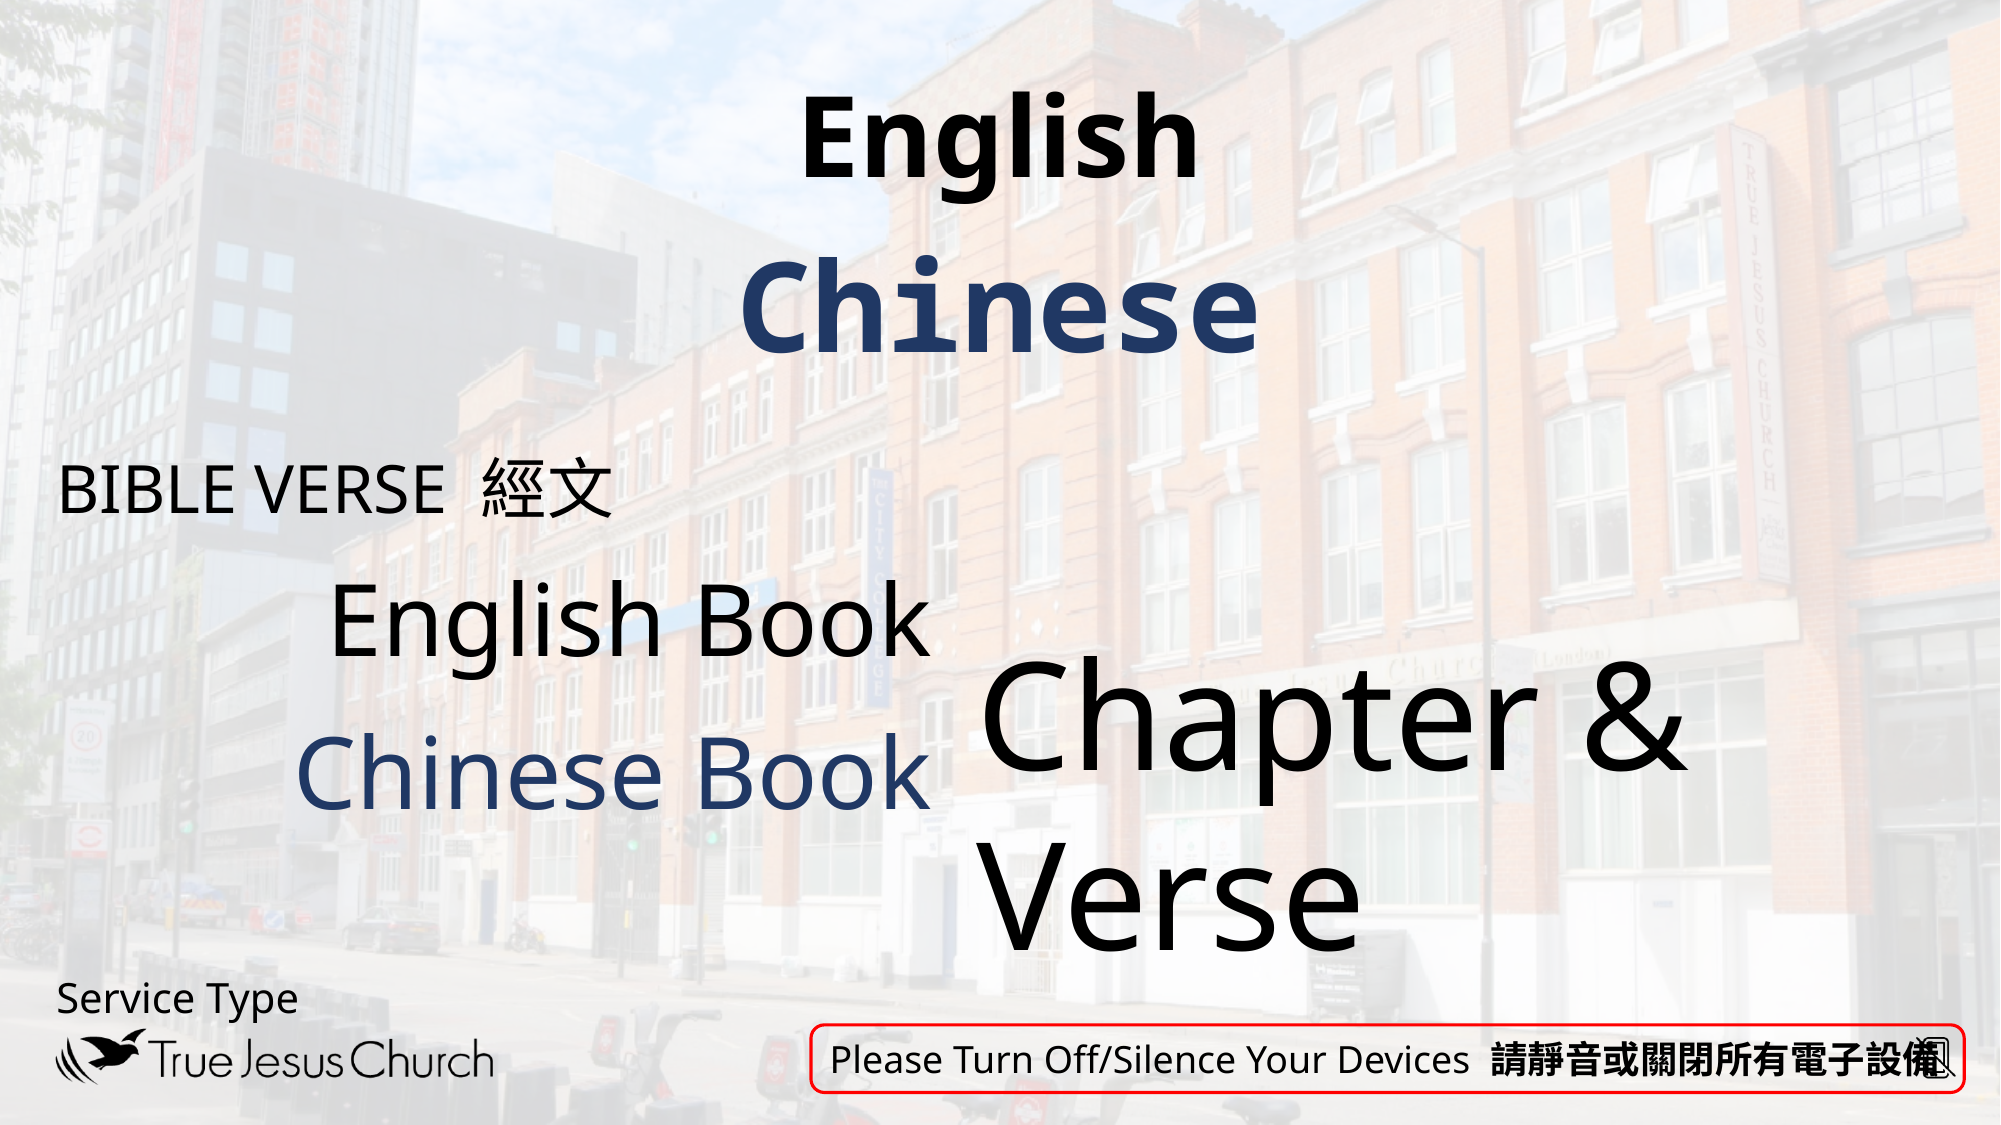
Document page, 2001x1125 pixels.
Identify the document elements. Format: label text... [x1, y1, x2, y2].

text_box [810, 1025, 1965, 1093]
text_box BIBLE VERSE 經文 [41, 439, 863, 534]
text_box Chinese [0, 220, 2000, 385]
text_box English Book [19, 548, 947, 684]
text_box Chapter & Verse [976, 612, 2000, 988]
text_box Service Type [41, 964, 752, 1029]
text_box Chinese Book [49, 702, 947, 837]
text_box English [0, 58, 2000, 208]
picture [55, 1028, 493, 1085]
